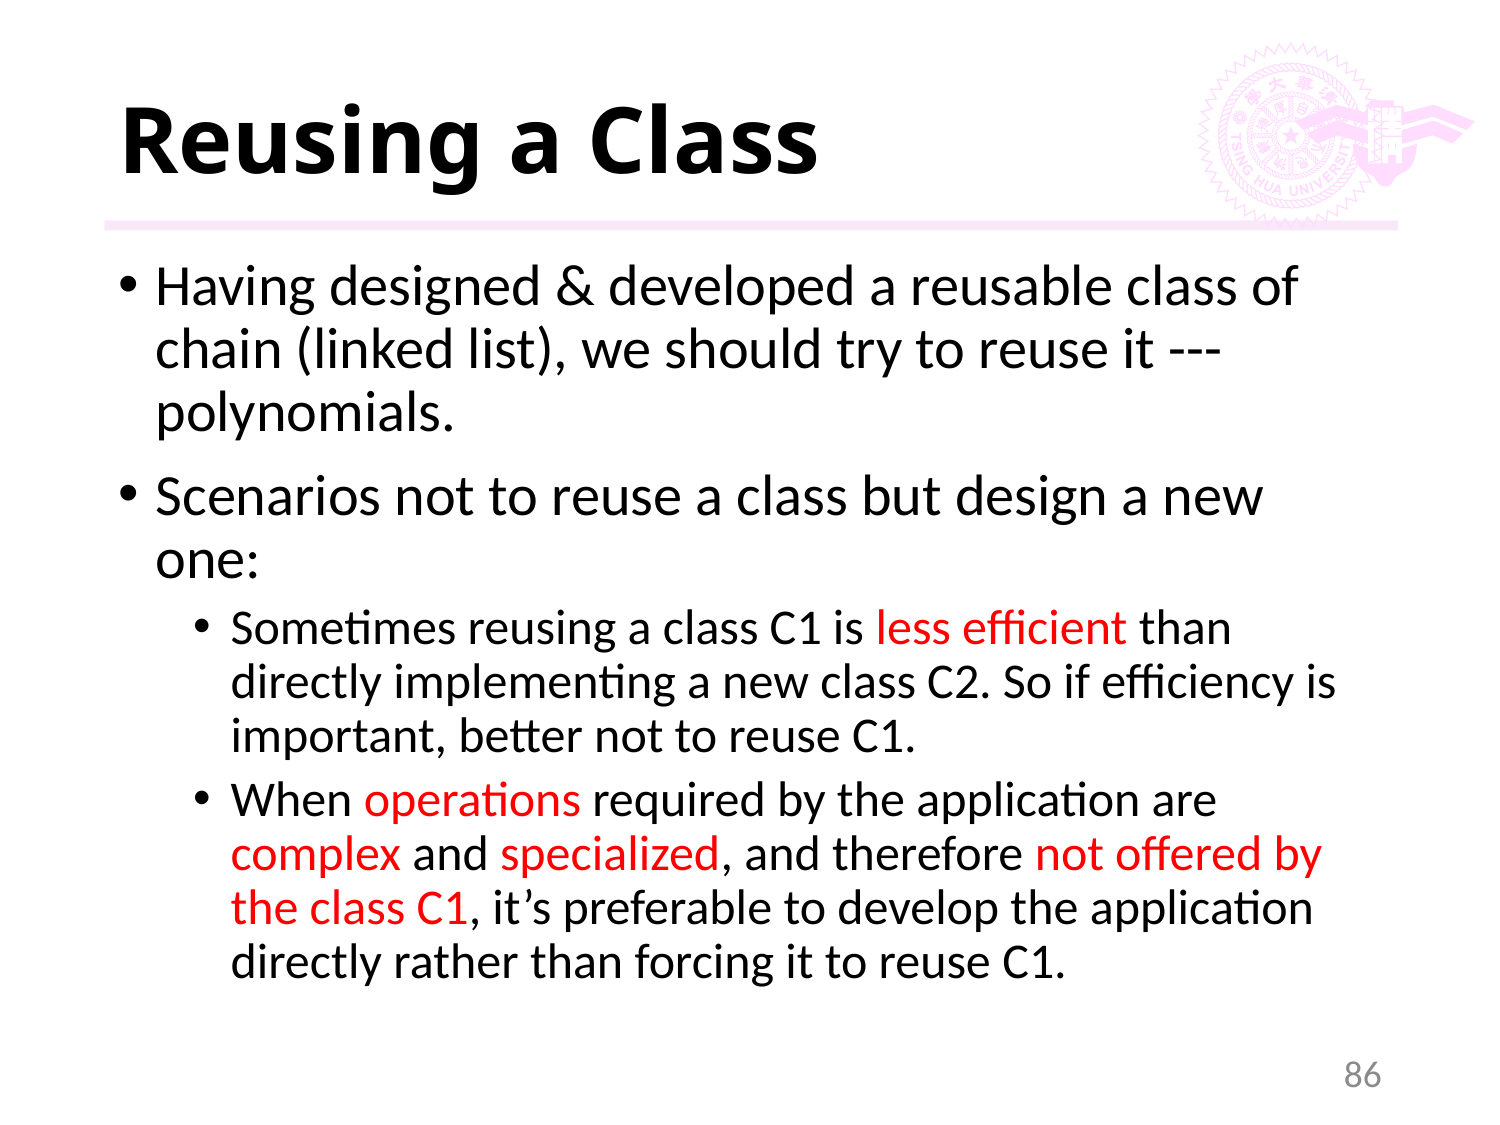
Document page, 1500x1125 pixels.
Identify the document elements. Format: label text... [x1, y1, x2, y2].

list Having designed & developed a reusable class of chain (linked list), we should try to reuse it ---polynomials. Scenarios not to reuse a class but design a new one: Sometimes reusing a class C1 is less efficient than directly implementing a new class C2. So if efficiency is important, better not to reuse C1. When operations required by the application are complex and specialized, and therefore not offered by the class C1, it’s preferable to develop the application directly rather than forcing it to reuse C1. [103, 247, 1397, 1085]
title Reusing a Class [103, 59, 1397, 228]
slide_number 86 [1059, 1042, 1397, 1103]
